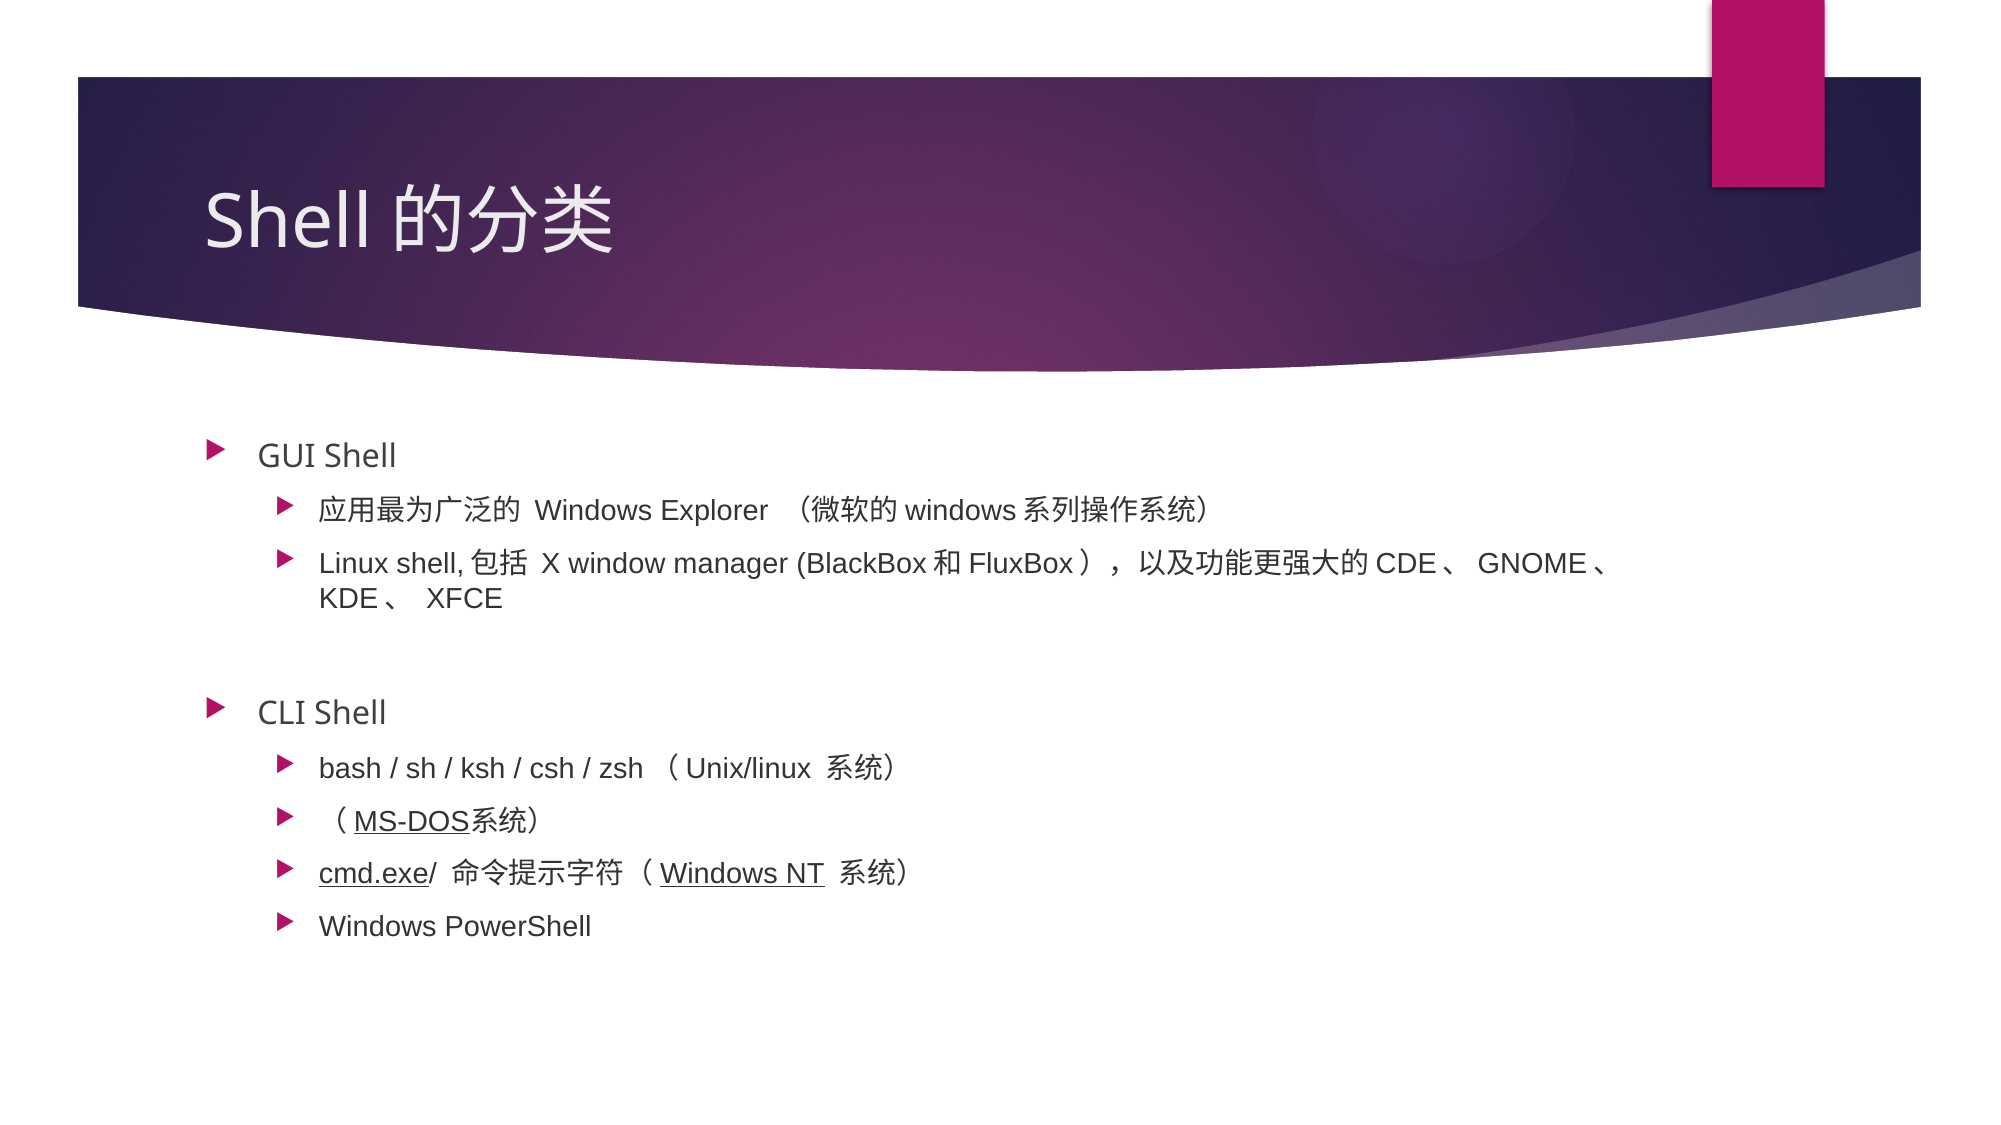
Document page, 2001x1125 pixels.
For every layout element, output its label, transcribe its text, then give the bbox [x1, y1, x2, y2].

title Shell的分类 [189, 159, 1627, 276]
list GUI Shell 应用最为广泛的 Windows Explorer （微软的windows系列操作系统） Linux shell,包括 X window manager (BlackBox和FluxBox），以及功能更强大的CDE、GNOME、KDE、 XFCE CLI Shell bash / sh / ksh / csh / zsh（Unix/linux 系统） （MS-DOS系统） cmd.exe/ 命令提示字符（Windows NT 系统） Windows PowerShell [189, 427, 1638, 988]
